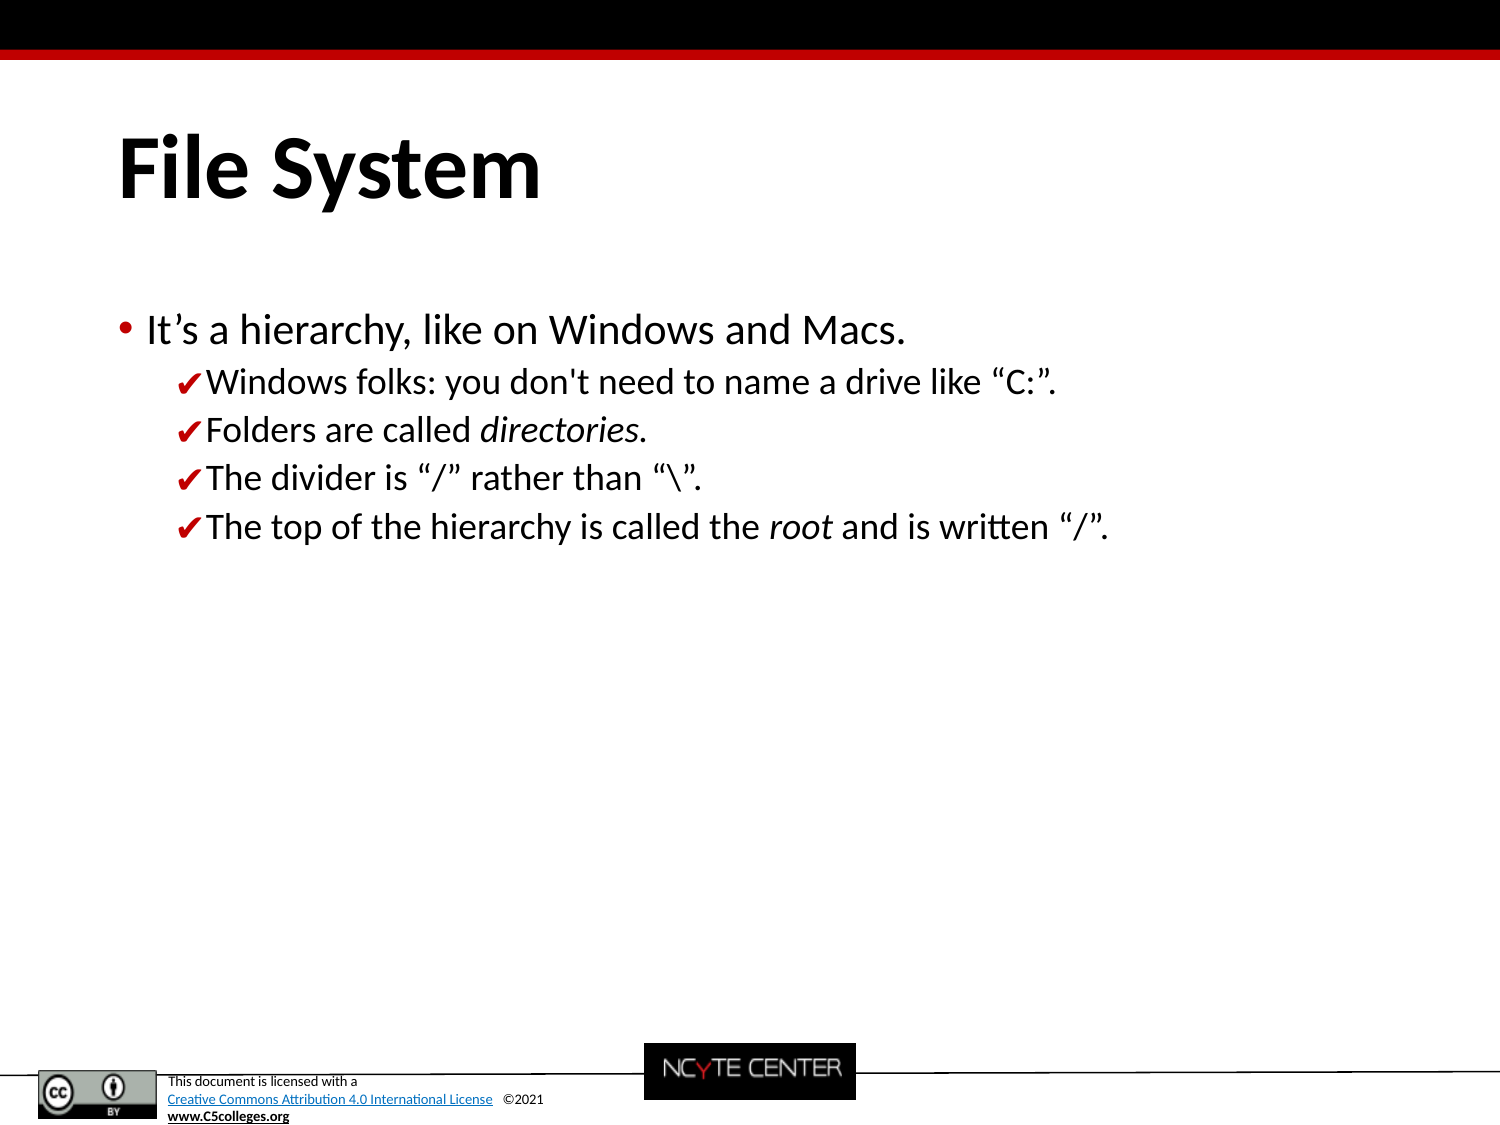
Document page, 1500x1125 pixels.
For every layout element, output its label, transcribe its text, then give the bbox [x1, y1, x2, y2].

picture [38, 1070, 157, 1119]
picture [644, 1043, 856, 1100]
list It’s a hierarchy, like on Windows and Macs. Windows folks: you don't need to name a drive like “C:”. Folders are called directories. The divider is “/” rather than “\”. The top of the hierarchy is called the root and is written “/”. [103, 299, 1397, 1014]
title File System [103, 59, 1397, 278]
